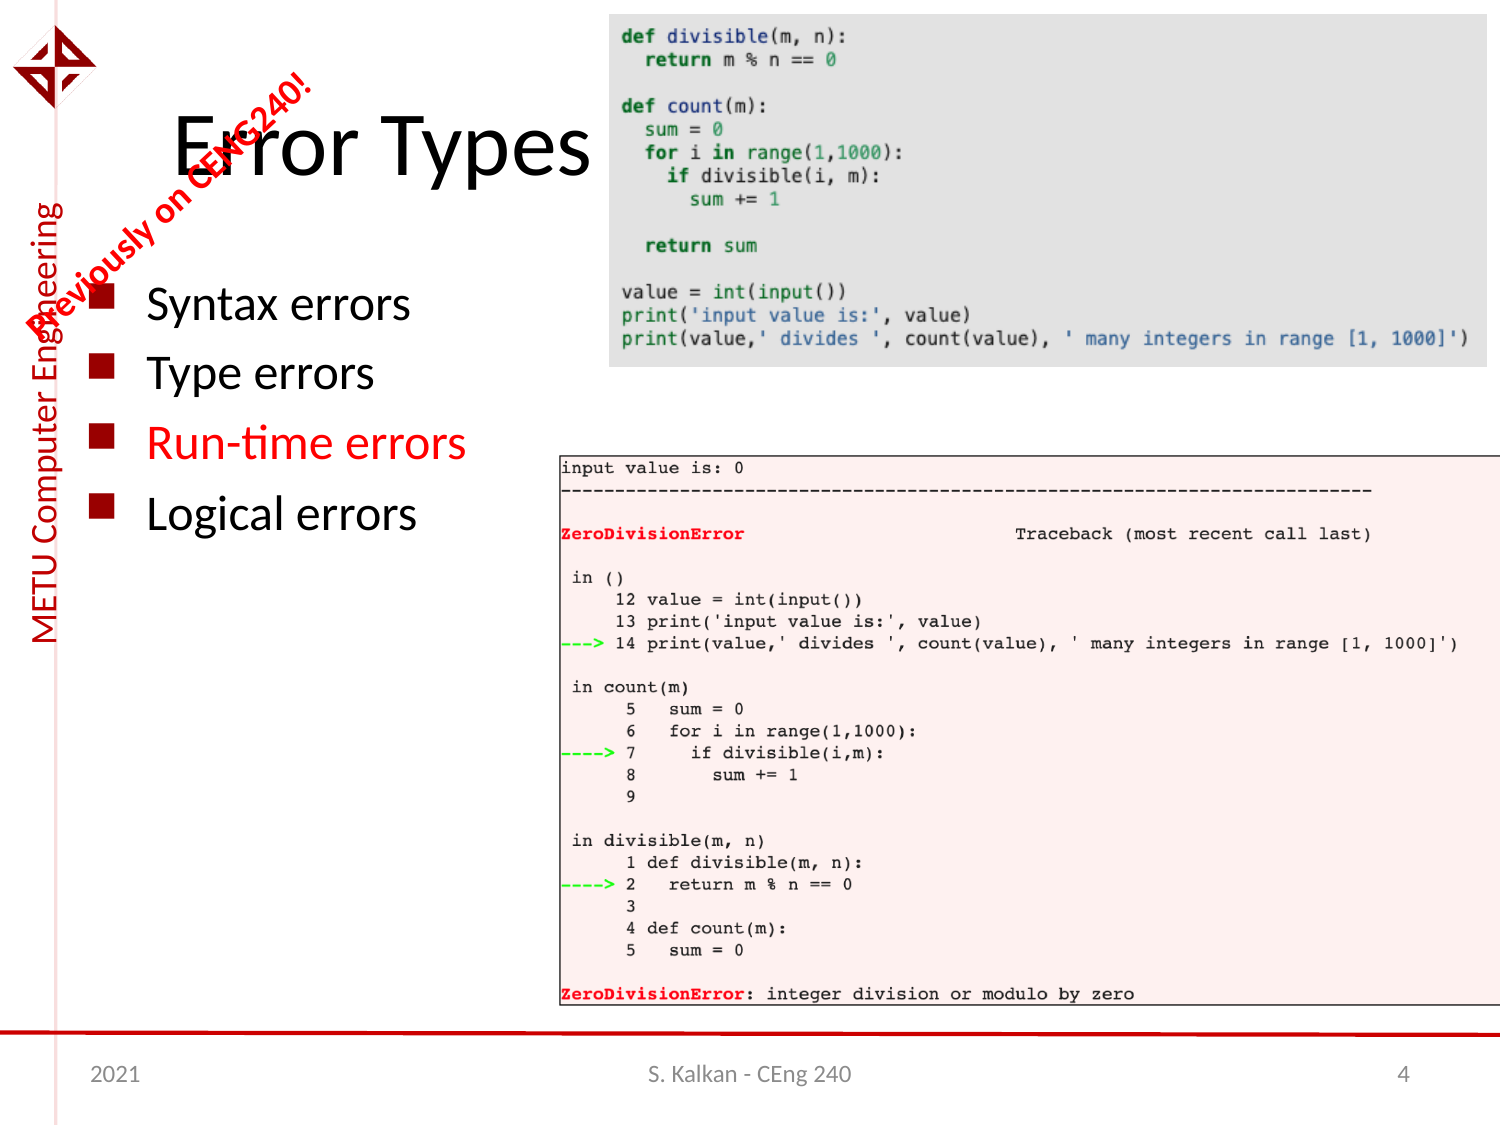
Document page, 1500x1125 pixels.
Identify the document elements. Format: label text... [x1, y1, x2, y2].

slide_number 4 [1074, 1042, 1425, 1103]
slide_number 2021 [75, 1042, 425, 1103]
picture [554, 450, 1500, 1008]
footer S. Kalkan - CEng 240 [512, 1042, 988, 1103]
picture [609, 13, 1488, 367]
text_box Previously on CENG240! [0, 44, 336, 364]
picture [12, 24, 54, 109]
title Error Types [181, 45, 604, 233]
list Syntax errors Type errors Run-time errors Logical errors [75, 262, 550, 1005]
picture [58, 24, 97, 109]
title Error Types [75, 45, 292, 233]
